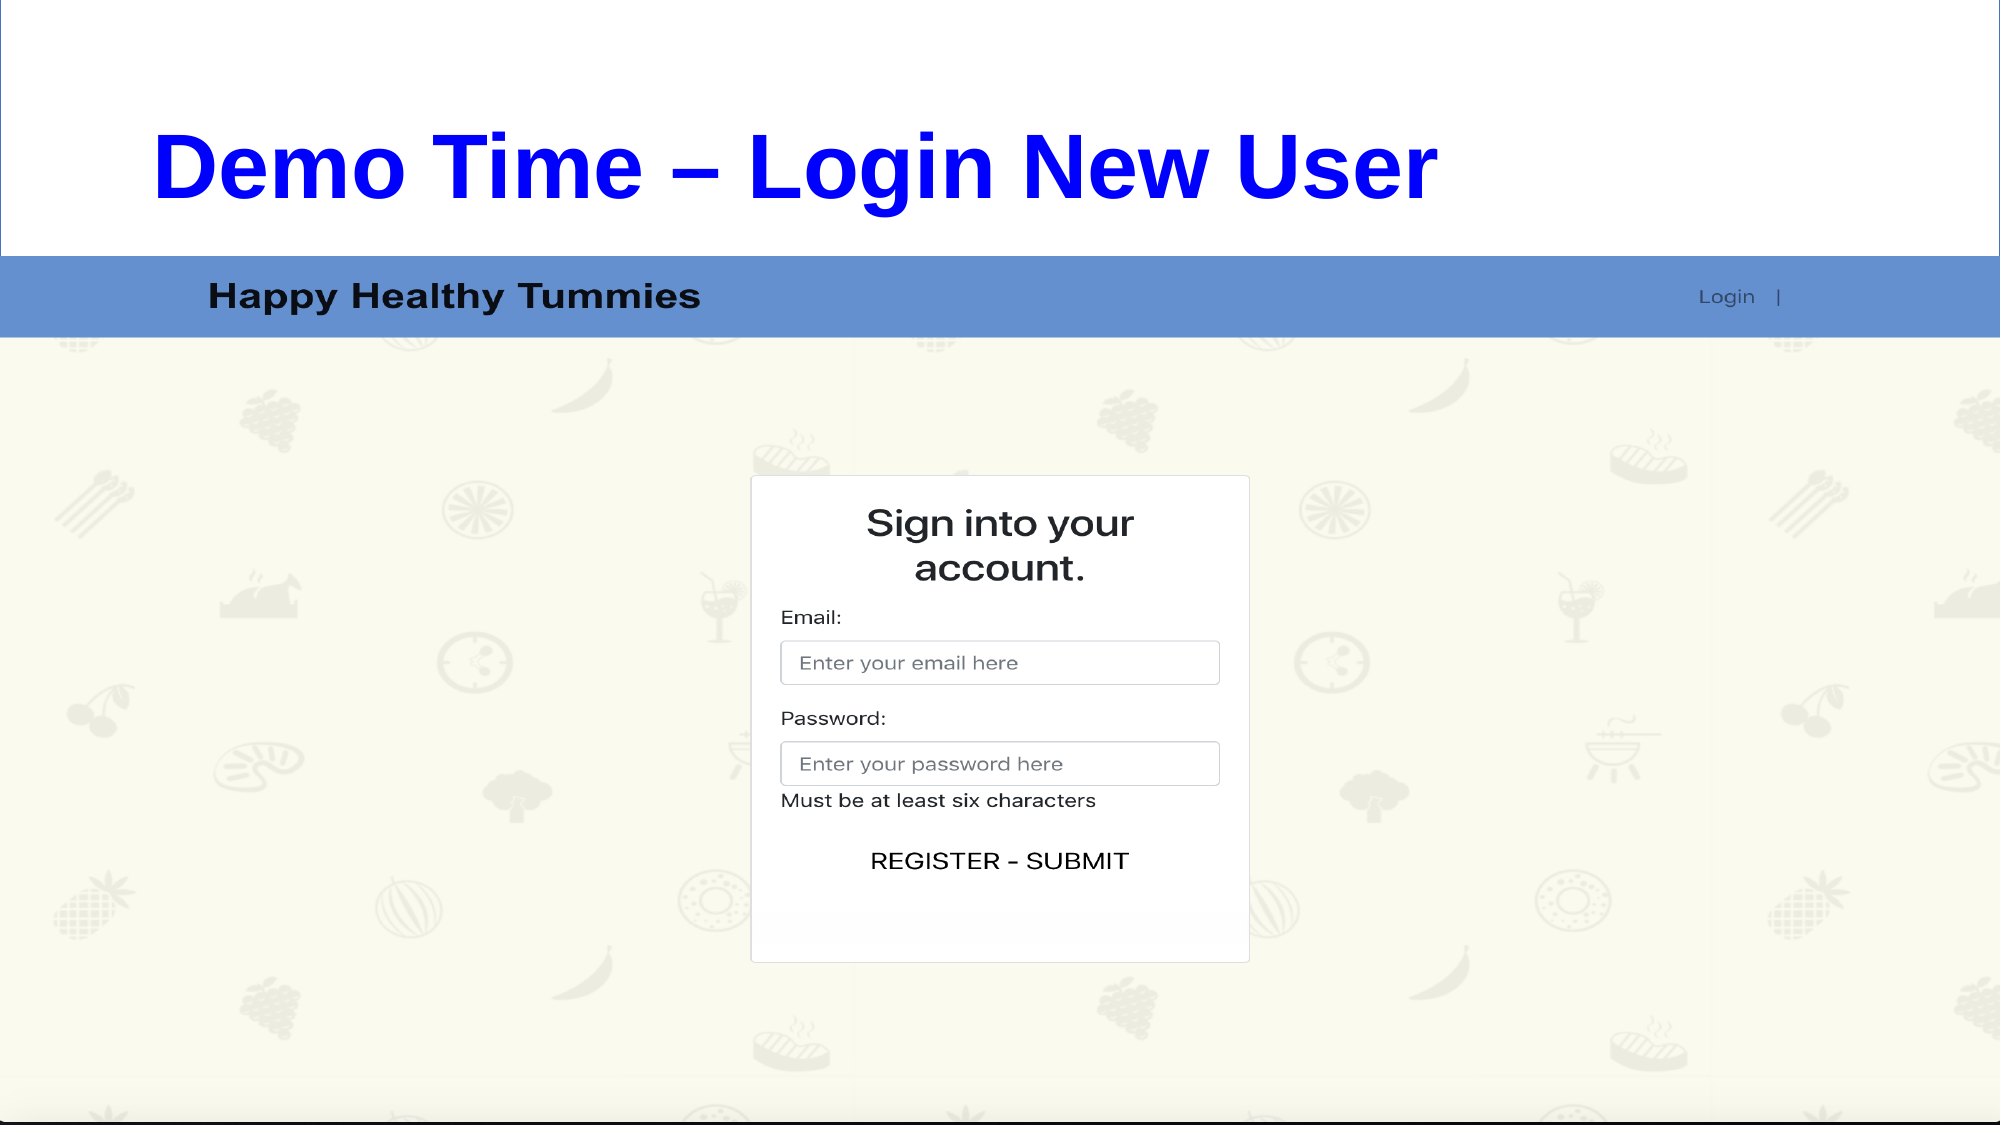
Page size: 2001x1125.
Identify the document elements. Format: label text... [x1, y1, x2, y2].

text_box [0, 0, 2000, 256]
picture [0, 0, 2001, 1125]
title Demo Time – Login New User [137, 59, 1863, 256]
